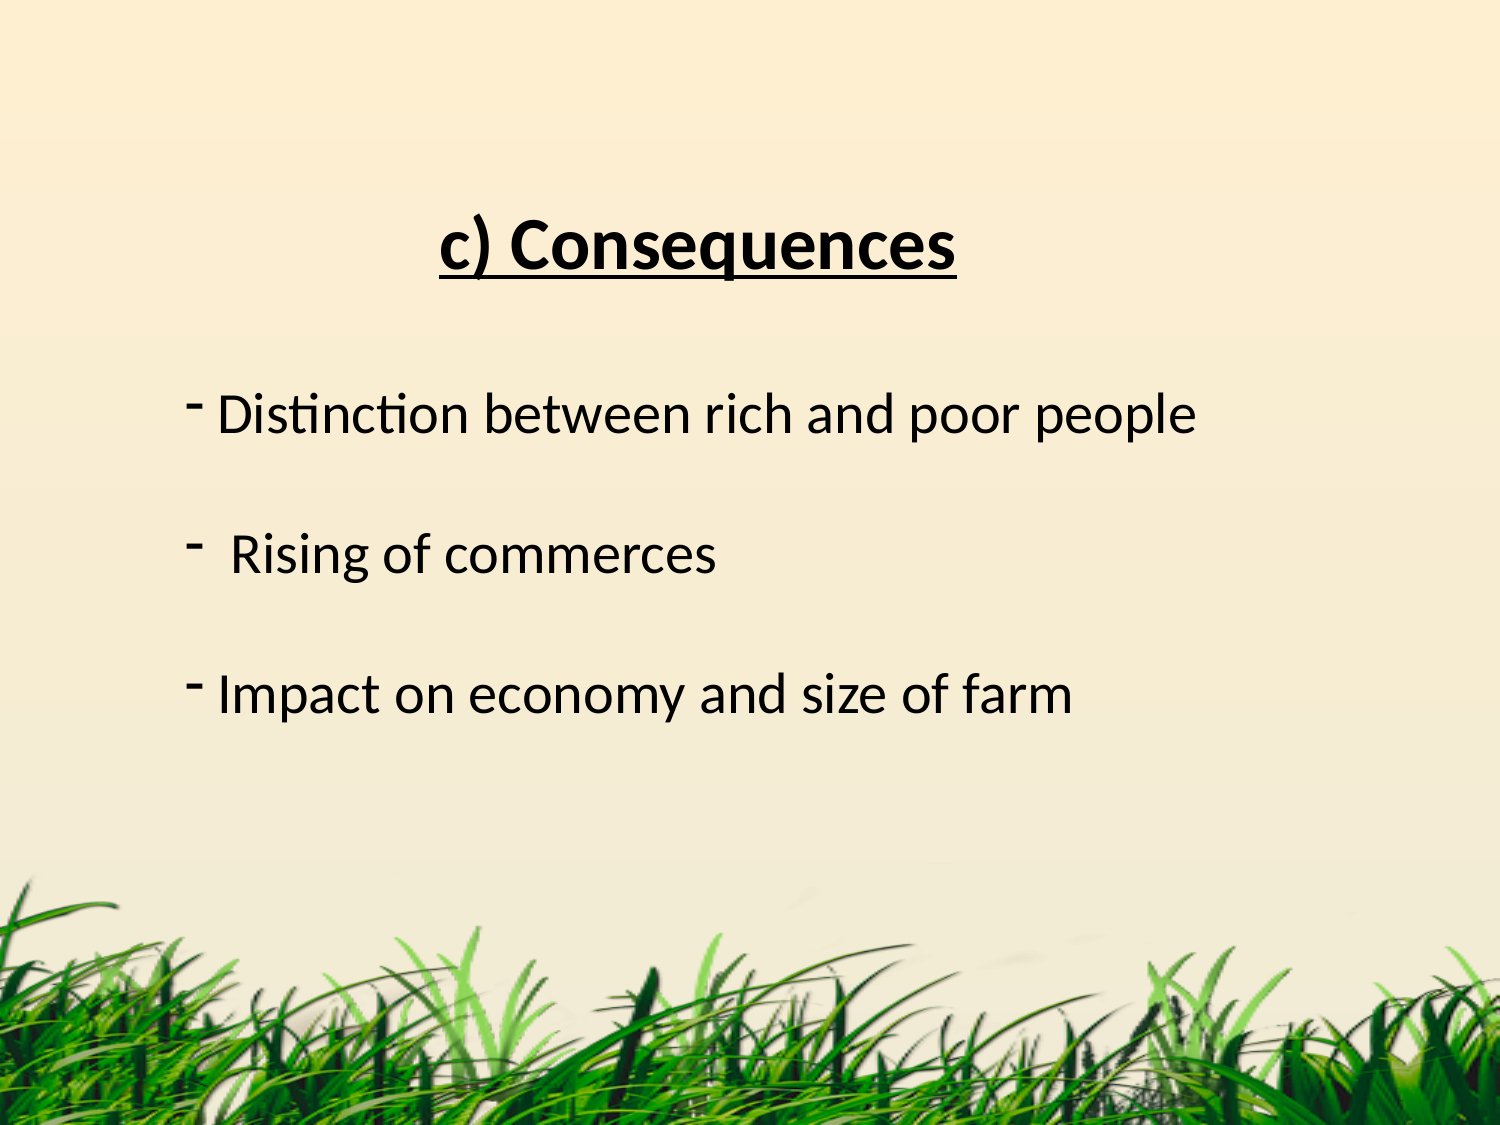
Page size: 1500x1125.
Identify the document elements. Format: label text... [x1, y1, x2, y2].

picture [0, 855, 1500, 1125]
text_box c) Consequences Distinction between rich and poor people Rising of commerces Impact on economy and size of farm [170, 187, 1226, 733]
